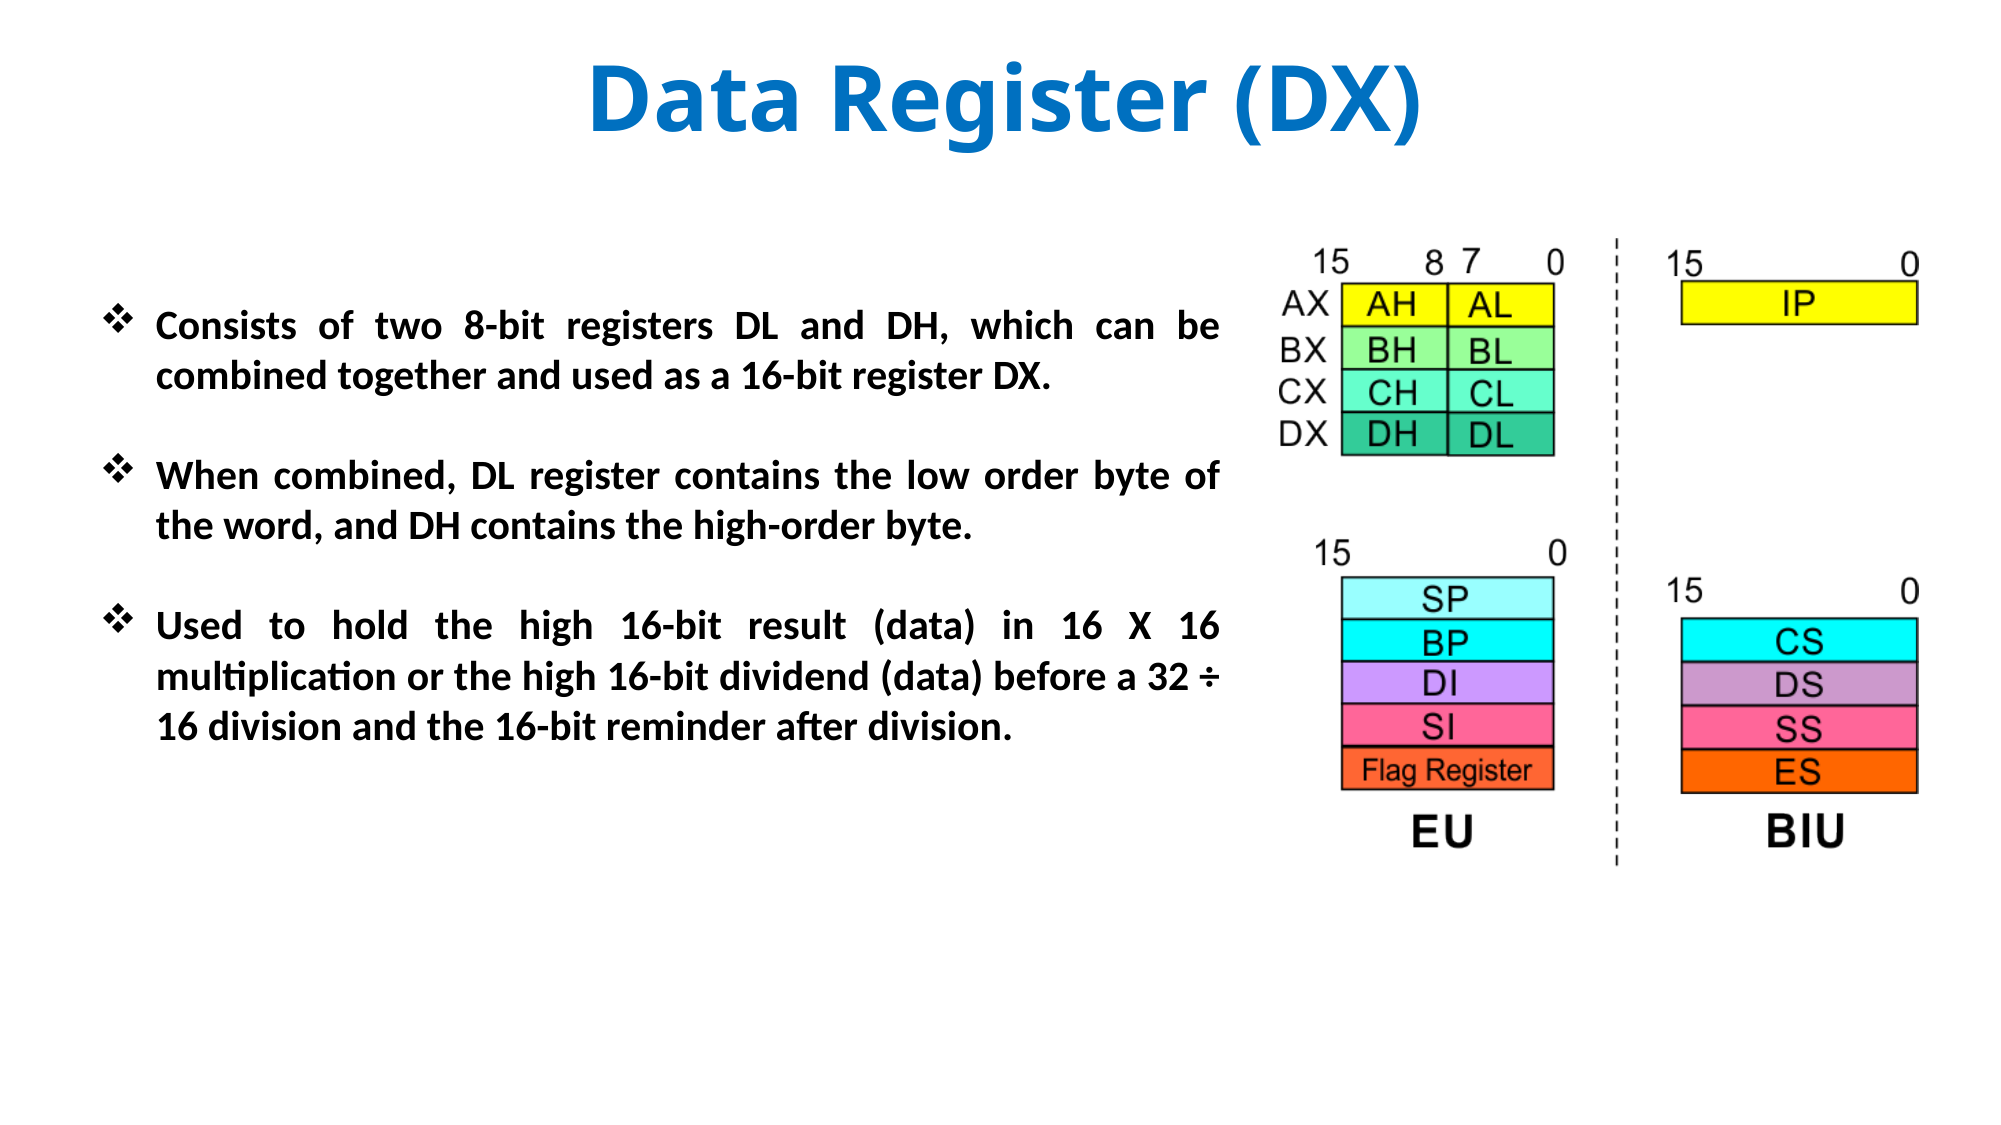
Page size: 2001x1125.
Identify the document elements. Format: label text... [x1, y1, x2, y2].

picture [1279, 238, 1920, 867]
text_box Data Register (DX) [391, 32, 1618, 158]
text_box Consists of two 8-bit registers DL and DH, which can be combined together and used as a 16-bit register DX. When combined, DL register contains the low order byte of the word, and DH contains the high-order byte. Used to hold the high 16-bit result (data) in 16 X 16 multiplication or the high 16-bit dividend (data) before a 32 ÷ 16 division and the 16-bit reminder after division. [84, 238, 1236, 756]
